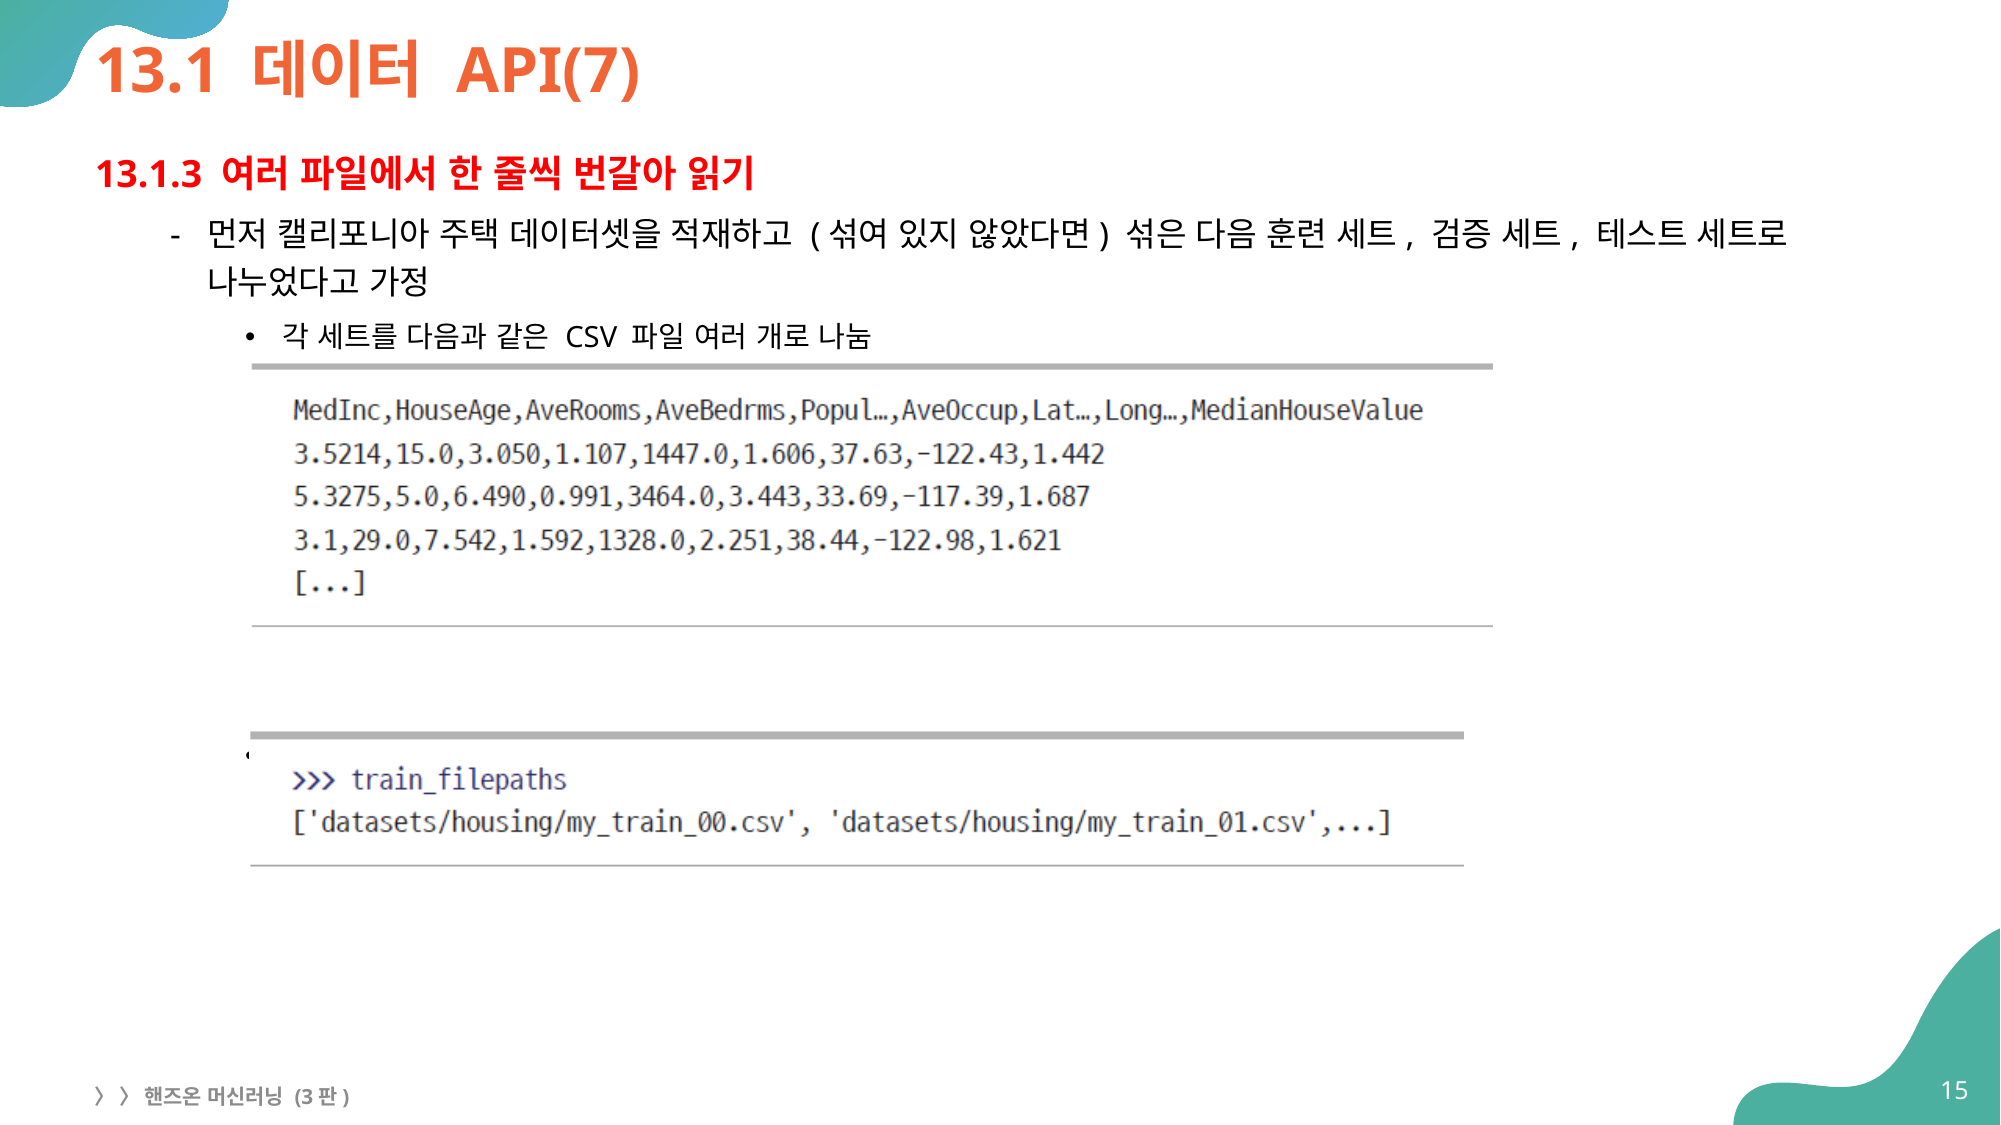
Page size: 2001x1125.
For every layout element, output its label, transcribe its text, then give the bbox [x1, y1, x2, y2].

list 13.1.3 여러 파일에서 한 줄씩 번갈아 읽기 먼저 캘리포니아 주택 데이터셋을 적재하고 (섞여 있지 않았다면) 섞은 다음 훈련 세트, 검증 세트, 테스트 세트로 나누었다고 가정 각 세트를 다음과 같은 CSV 파일 여러 개로 나눔 train_filepaths가 훈련 파일 경로를 담은 리스트라고 가정 [79, 133, 1892, 1035]
slide_number 15 [1917, 1061, 1984, 1122]
footer 〉 〉 핸즈온 머신러닝 (3판) [79, 1078, 755, 1114]
title 13.1 데이터 API(7) [79, 17, 1931, 128]
picture [249, 359, 1493, 635]
picture [249, 727, 1464, 873]
